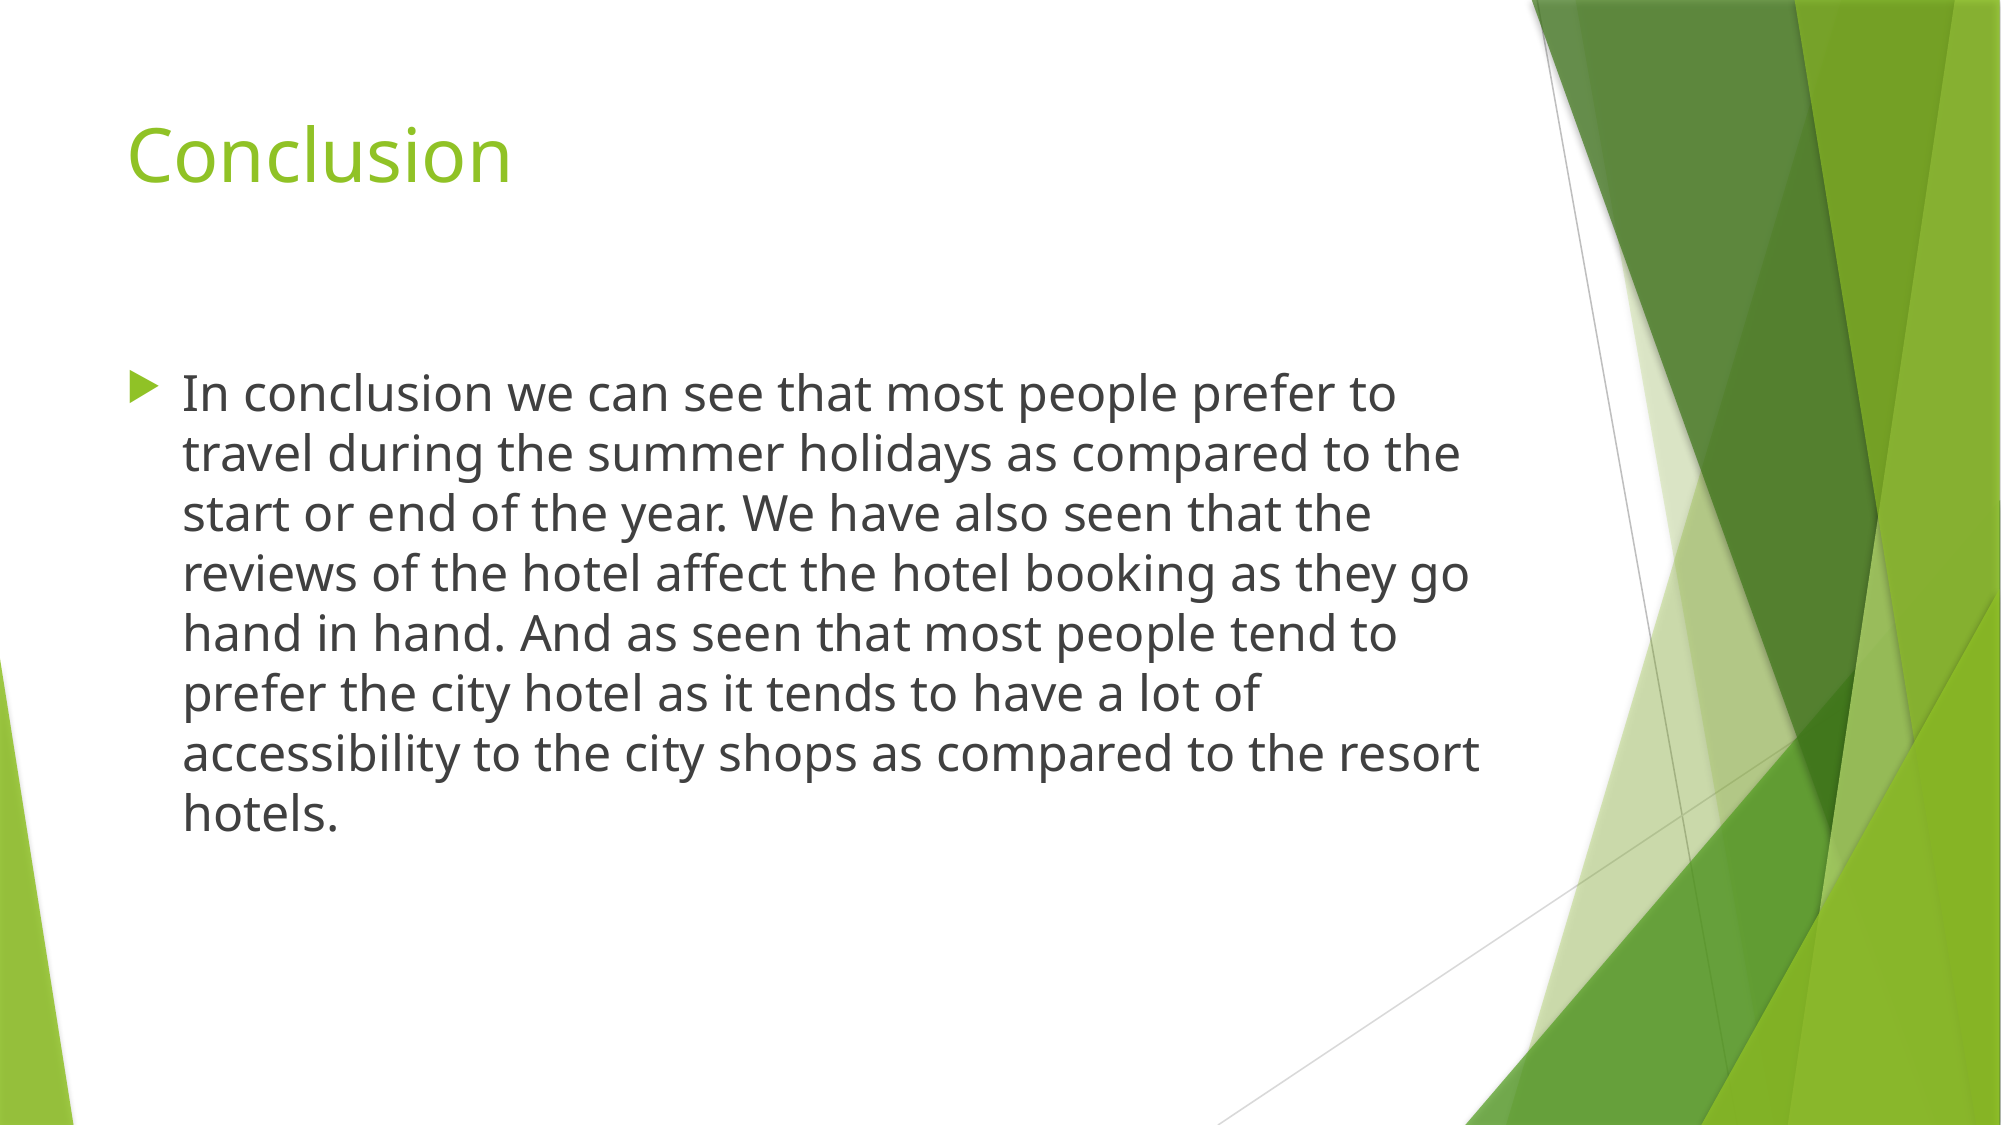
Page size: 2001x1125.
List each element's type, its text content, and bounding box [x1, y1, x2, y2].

title Conclusion [111, 99, 1522, 317]
list In conclusion we can see that most people prefer to travel during the summer holidays as compared to the start or end of the year. We have also seen that the reviews of the hotel affect the hotel booking as they go hand in hand. And as seen that most people tend to prefer the city hotel as it tends to have a lot of accessibility to the city shops as compared to the resort hotels. [111, 354, 1522, 992]
